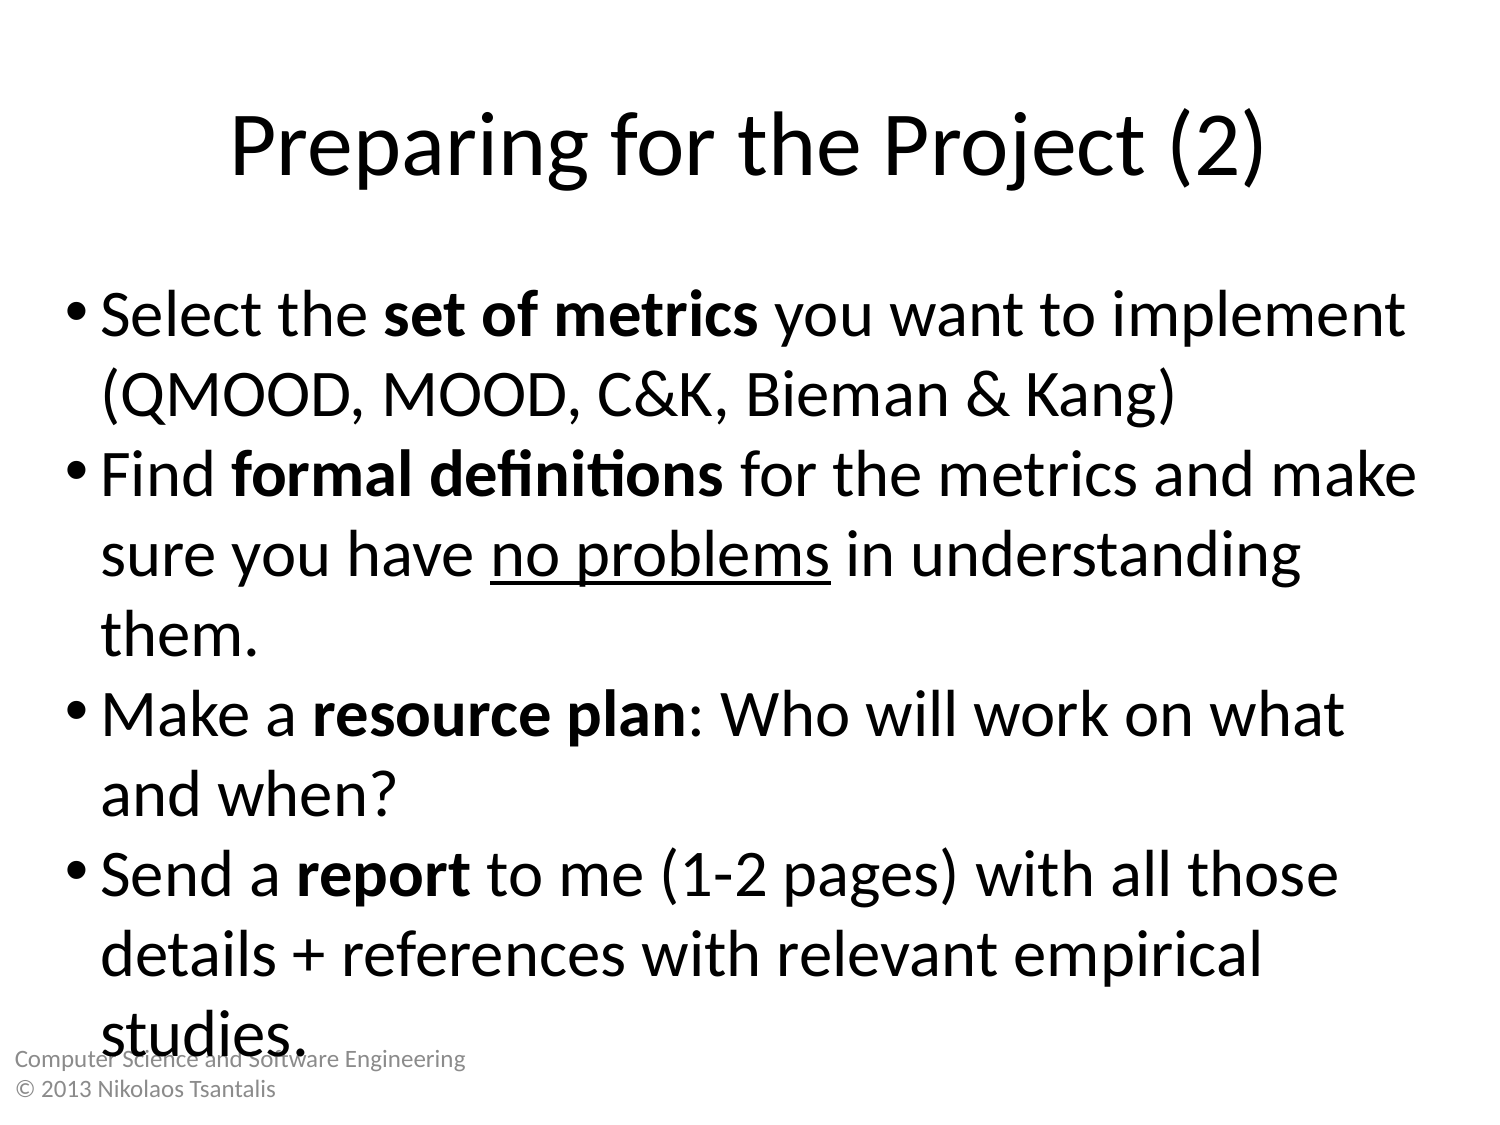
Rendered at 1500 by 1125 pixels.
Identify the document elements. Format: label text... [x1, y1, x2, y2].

text_box Preparing for the Project (2) [75, 45, 1425, 233]
text_box Select the set of metrics you want to implement (QMOOD, MOOD, C&K, Bieman & Kang) Find formal definitions for the metrics and make sure you have no problems in understanding them. Make a resource plan: Who will work on what and when? Send a report to me (1-2 pages) with all those details + references with relevant empirical studies. [49, 262, 1450, 1005]
